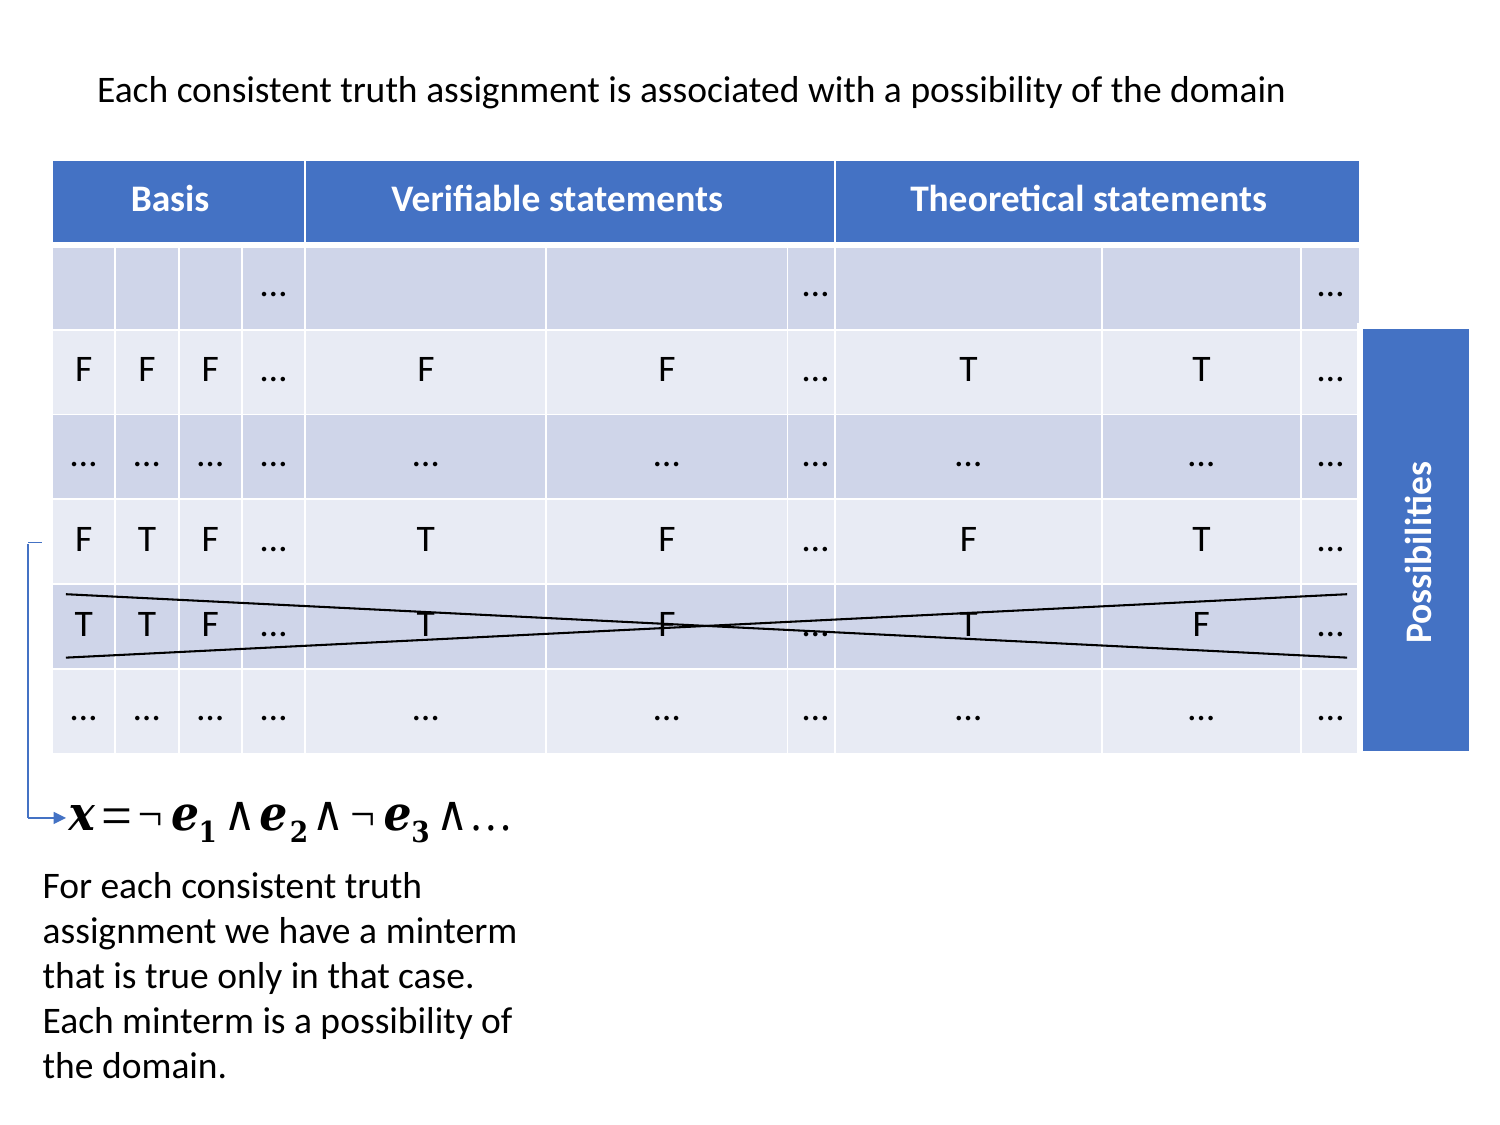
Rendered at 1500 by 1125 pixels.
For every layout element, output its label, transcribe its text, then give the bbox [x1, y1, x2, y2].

text_box Each consistent truth assignment is associated with a possibility of the domain [82, 57, 1303, 118]
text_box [65, 594, 1348, 658]
text_box For each consistent truth assignment we have a minterm that is true only in that case. Each minterm is a possibility of the domain. [27, 853, 557, 1094]
